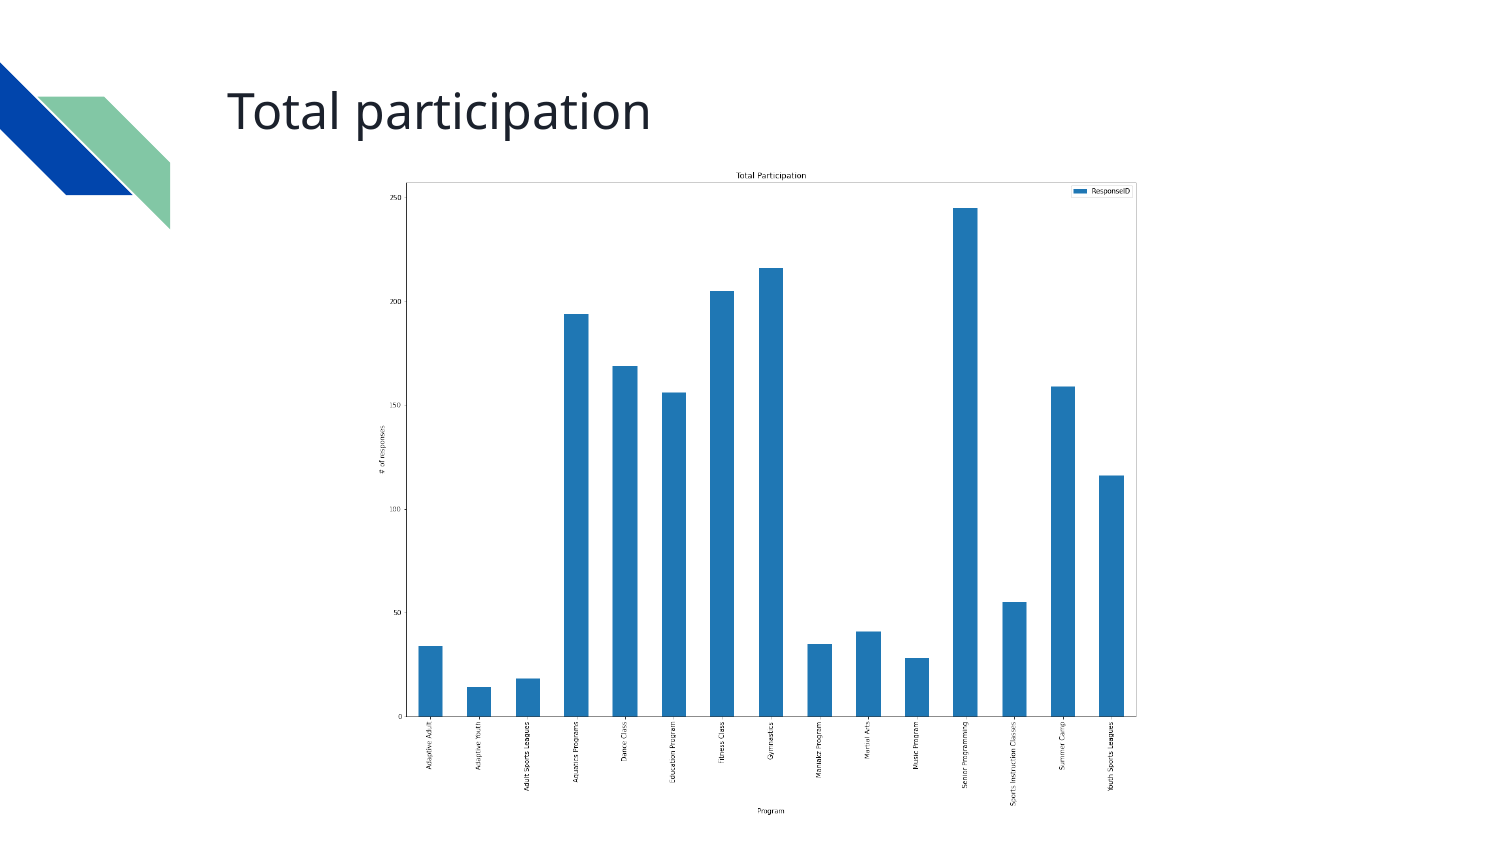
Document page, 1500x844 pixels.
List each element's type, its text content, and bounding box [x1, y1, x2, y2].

title Total participation [212, 64, 1368, 215]
picture [374, 167, 1140, 819]
